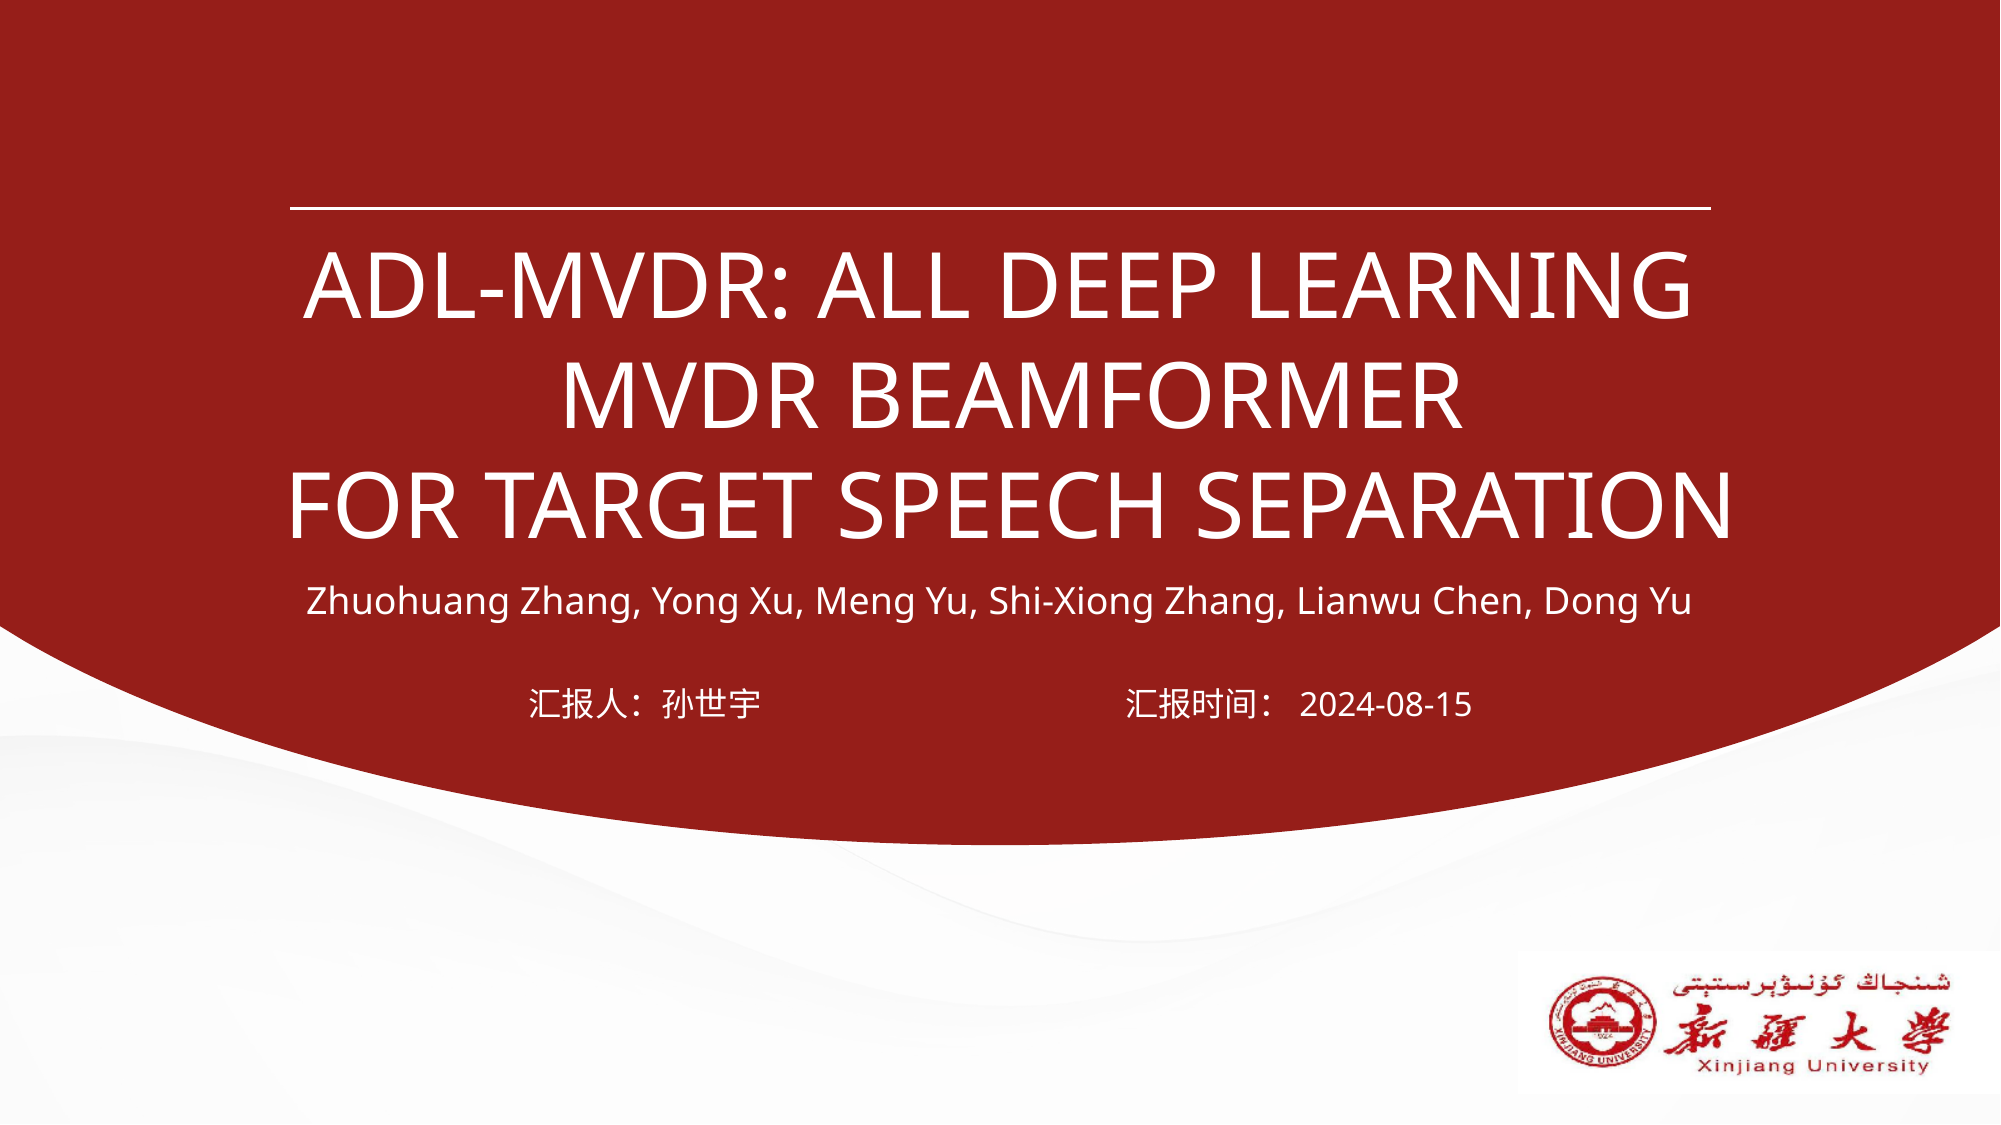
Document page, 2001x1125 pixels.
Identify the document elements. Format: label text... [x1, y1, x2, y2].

text_box 汇报时间：2024-08-15 [1125, 683, 1473, 724]
text_box ADL-MVDR: ALL DEEP LEARNING MVDR BEAMFORMER FOR TARGET SPEECH SEPARATION [289, 227, 1711, 342]
text_box Zhuohuang Zhang, Yong Xu, Meng Yu, Shi-Xiong Zhang, Lianwu Chen, Dong Yu [306, 576, 1694, 622]
text_box 汇报人：孙世宇 [528, 683, 762, 724]
picture [0, 628, 2000, 1124]
text_box [0, 0, 2000, 847]
